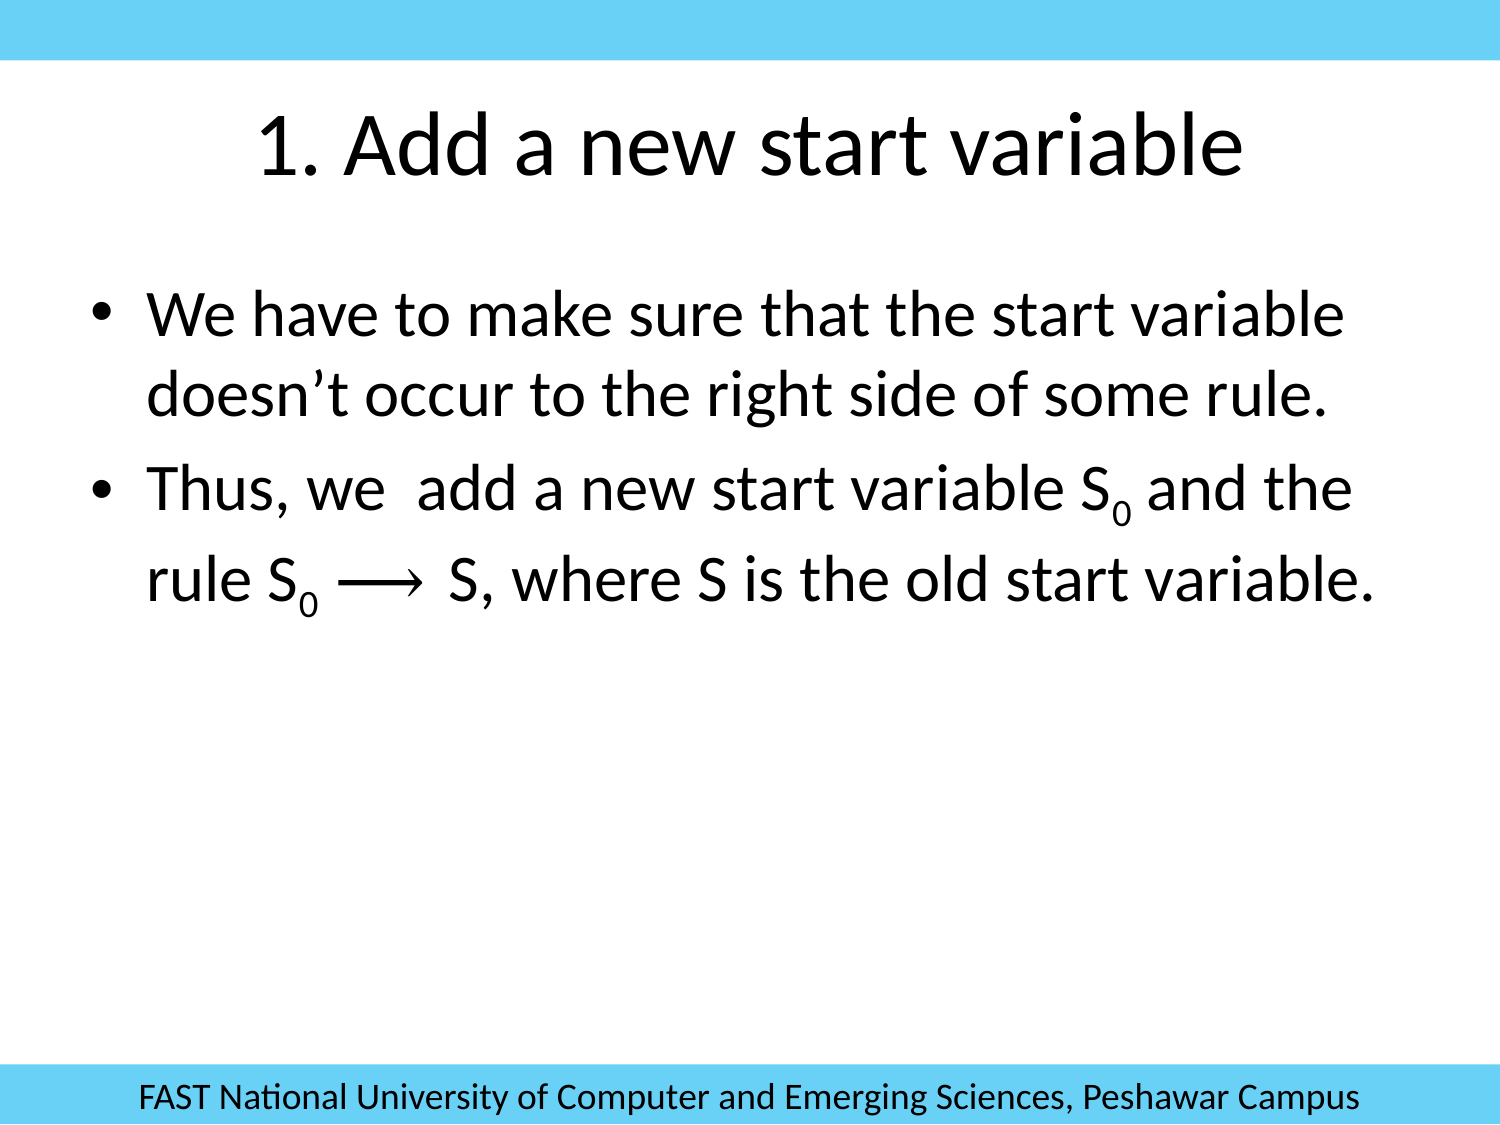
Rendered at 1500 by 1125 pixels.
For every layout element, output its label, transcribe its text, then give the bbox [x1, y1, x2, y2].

list We have to make sure that the start variable doesn’t occur to the right side of some rule. Thus, we add a new start variable S0 and the rule S0 ⟶ S, where S is the old start variable. [75, 262, 1425, 1005]
title 1. Add a new start variable [75, 45, 1425, 233]
